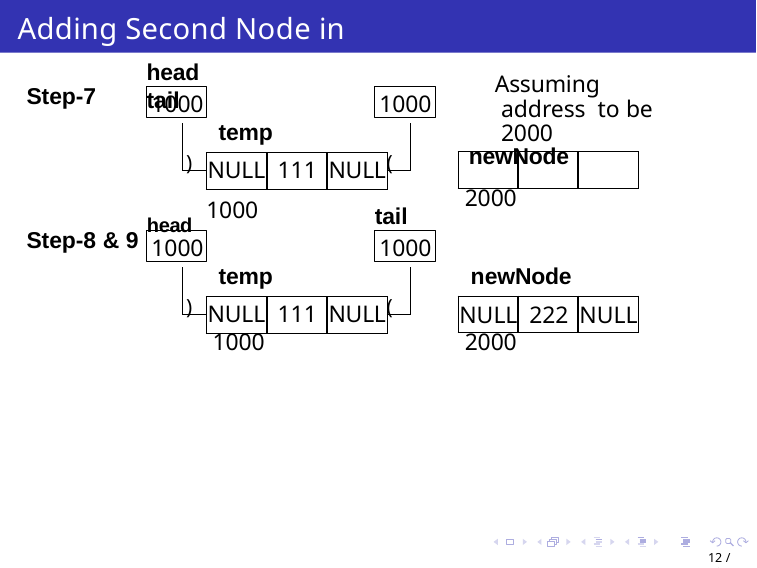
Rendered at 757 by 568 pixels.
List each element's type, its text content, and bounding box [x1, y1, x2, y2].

text_box head 1000 [140, 182, 270, 237]
table_header [459, 152, 517, 188]
text_box Step-8 & 9 [24, 223, 140, 254]
text_box 1000 [374, 230, 436, 262]
text_box temp [216, 115, 276, 120]
text_box 2000 [462, 325, 518, 356]
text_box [182, 122, 412, 190]
text_box head tail [144, 55, 410, 113]
text_box 1000 [210, 343, 266, 356]
table_header NULL [459, 297, 517, 332]
table_header NULL [579, 297, 638, 332]
text_box 2000 [462, 182, 518, 212]
text_box tail [372, 200, 410, 230]
text_box Step-7 [24, 79, 99, 110]
table_header [519, 152, 577, 188]
text_box 1000 [146, 230, 207, 262]
table_header 222 [519, 297, 577, 332]
title Adding Second Node in DLL [15, 7, 397, 106]
table_header [579, 152, 638, 188]
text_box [182, 266, 412, 334]
text_box newNode [468, 260, 574, 290]
text_box Assuming address to be 2000 newNode [468, 67, 684, 170]
text_box 12 / 40 [706, 548, 746, 568]
text_box 1000 [146, 113, 207, 118]
text_box temp [216, 260, 276, 264]
text_box 1000 [374, 86, 436, 118]
